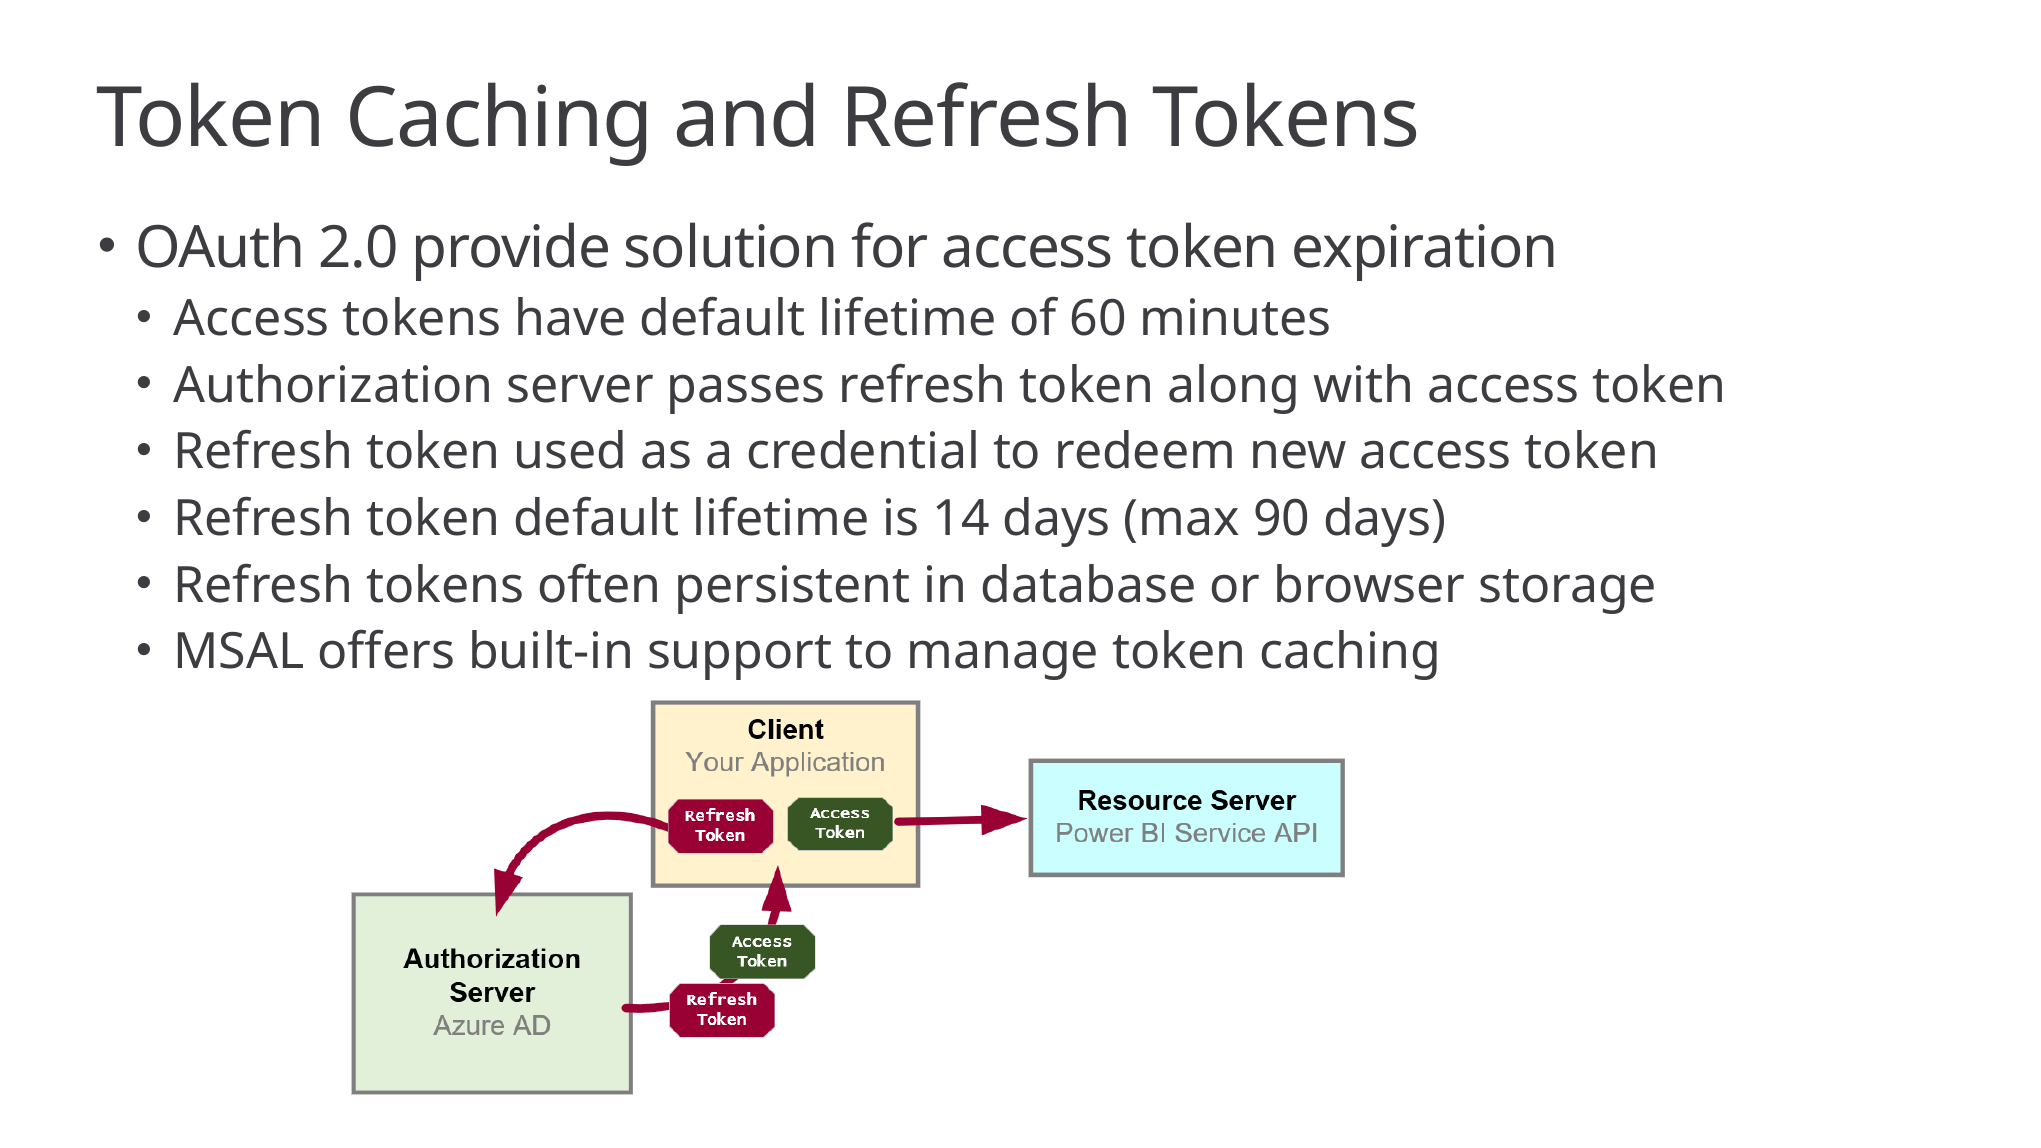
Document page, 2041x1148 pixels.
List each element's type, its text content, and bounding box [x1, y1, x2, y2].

picture [325, 681, 1365, 1116]
list OAuth 2.0 provide solution for access token expiration Access tokens have default lifetime of 60 minutes Authorization server passes refresh token along with access token Refresh token used as a credential to redeem new access token Refresh token default lifetime is 14 days (max 90 days) Refresh tokens often persistent in database or browser storage MSAL offers built-in support to manage token caching [97, 203, 1942, 568]
title Token Caching and Refresh Tokens [96, 75, 1904, 139]
